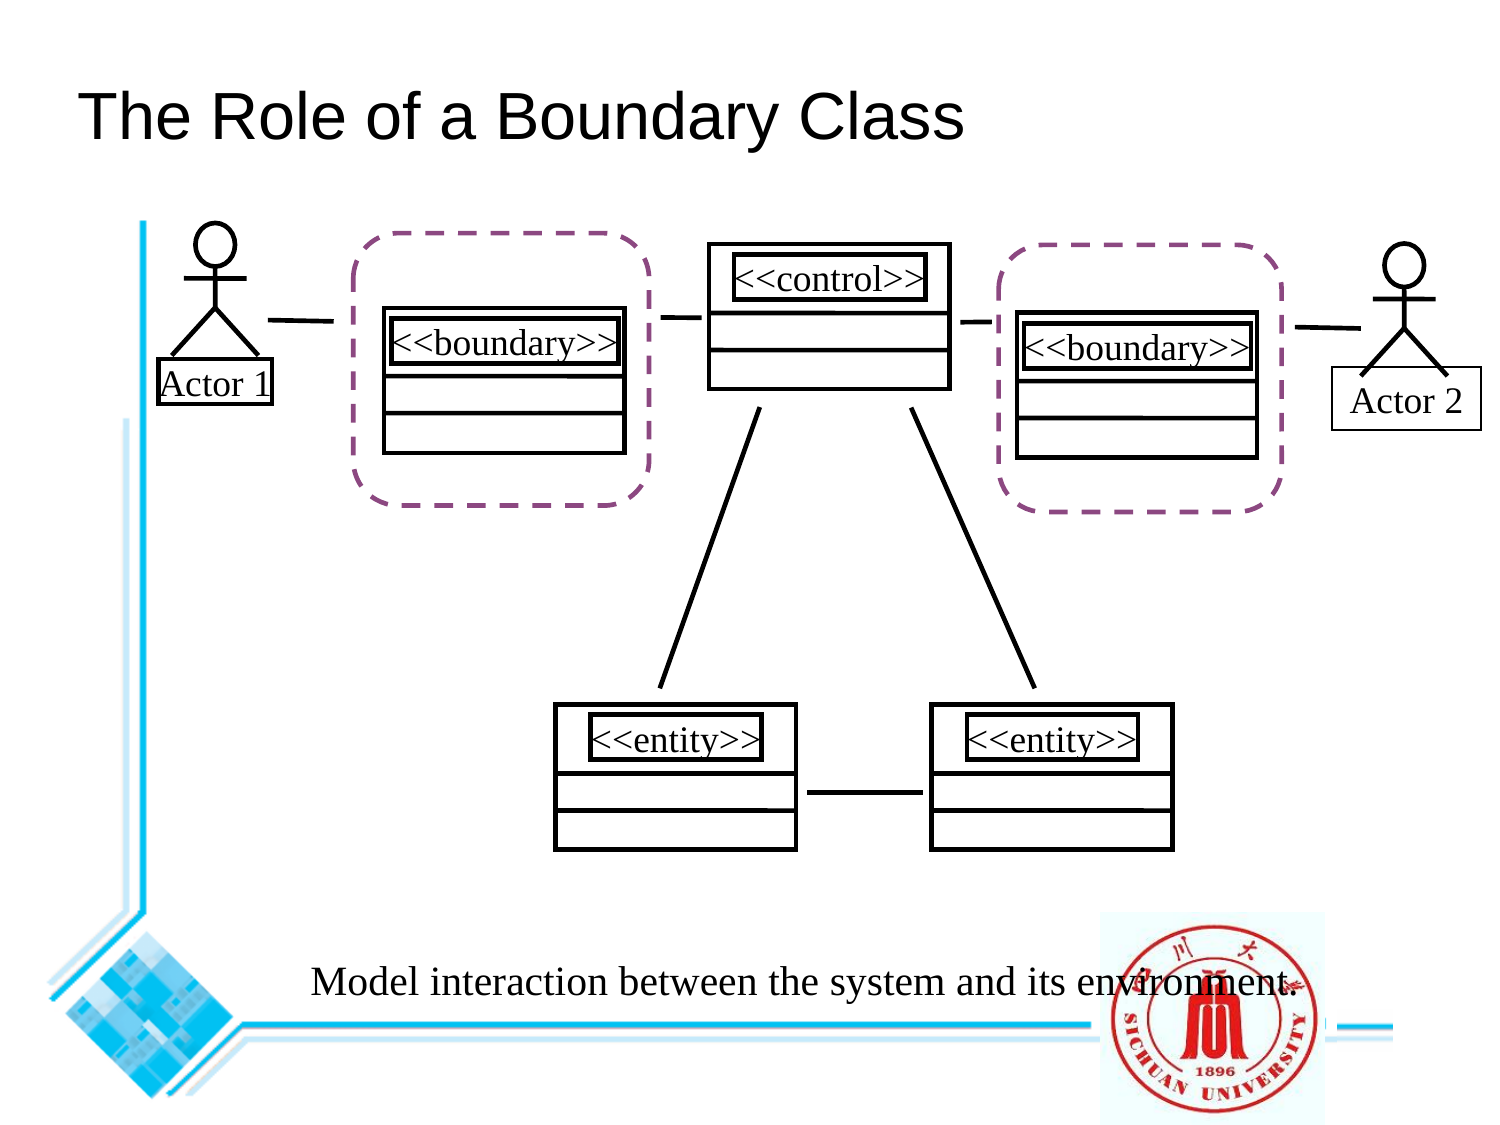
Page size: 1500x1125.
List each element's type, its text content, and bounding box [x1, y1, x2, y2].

title The Role of a Boundary Class [62, 37, 1413, 188]
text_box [1360, 243, 1448, 377]
text_box Model interaction between the system and its environment. [117, 945, 1493, 1011]
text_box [931, 704, 1173, 850]
text_box [998, 244, 1282, 513]
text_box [708, 243, 950, 390]
picture [35, 209, 1393, 1125]
text_box [353, 233, 650, 506]
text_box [1016, 312, 1258, 459]
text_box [383, 307, 625, 454]
text_box Actor 2 [1331, 367, 1482, 430]
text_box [555, 704, 797, 850]
text_box Actor 1 [158, 358, 273, 404]
picture [1100, 912, 1325, 945]
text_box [171, 222, 259, 356]
